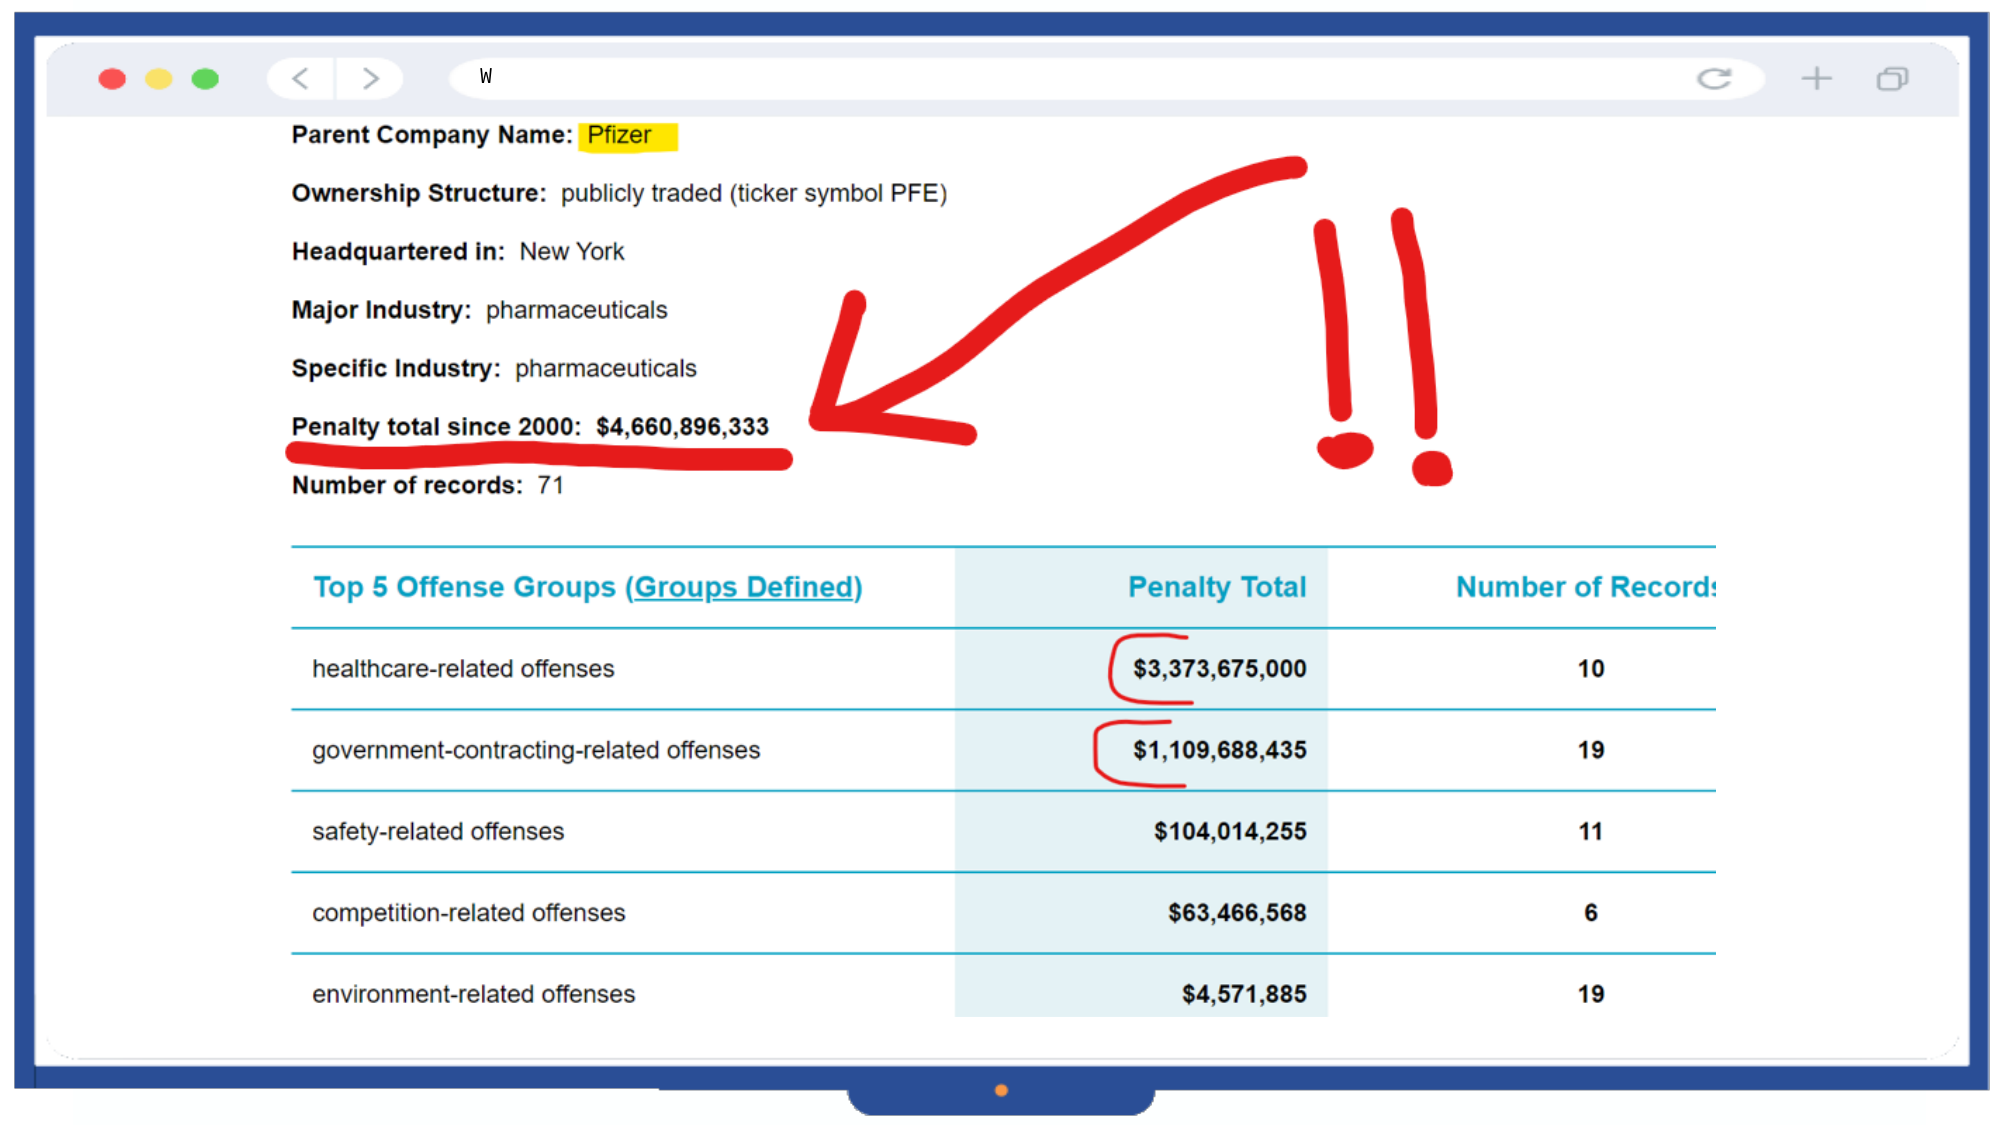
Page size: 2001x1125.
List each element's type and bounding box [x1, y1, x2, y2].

text_box [0, 0, 2000, 1125]
